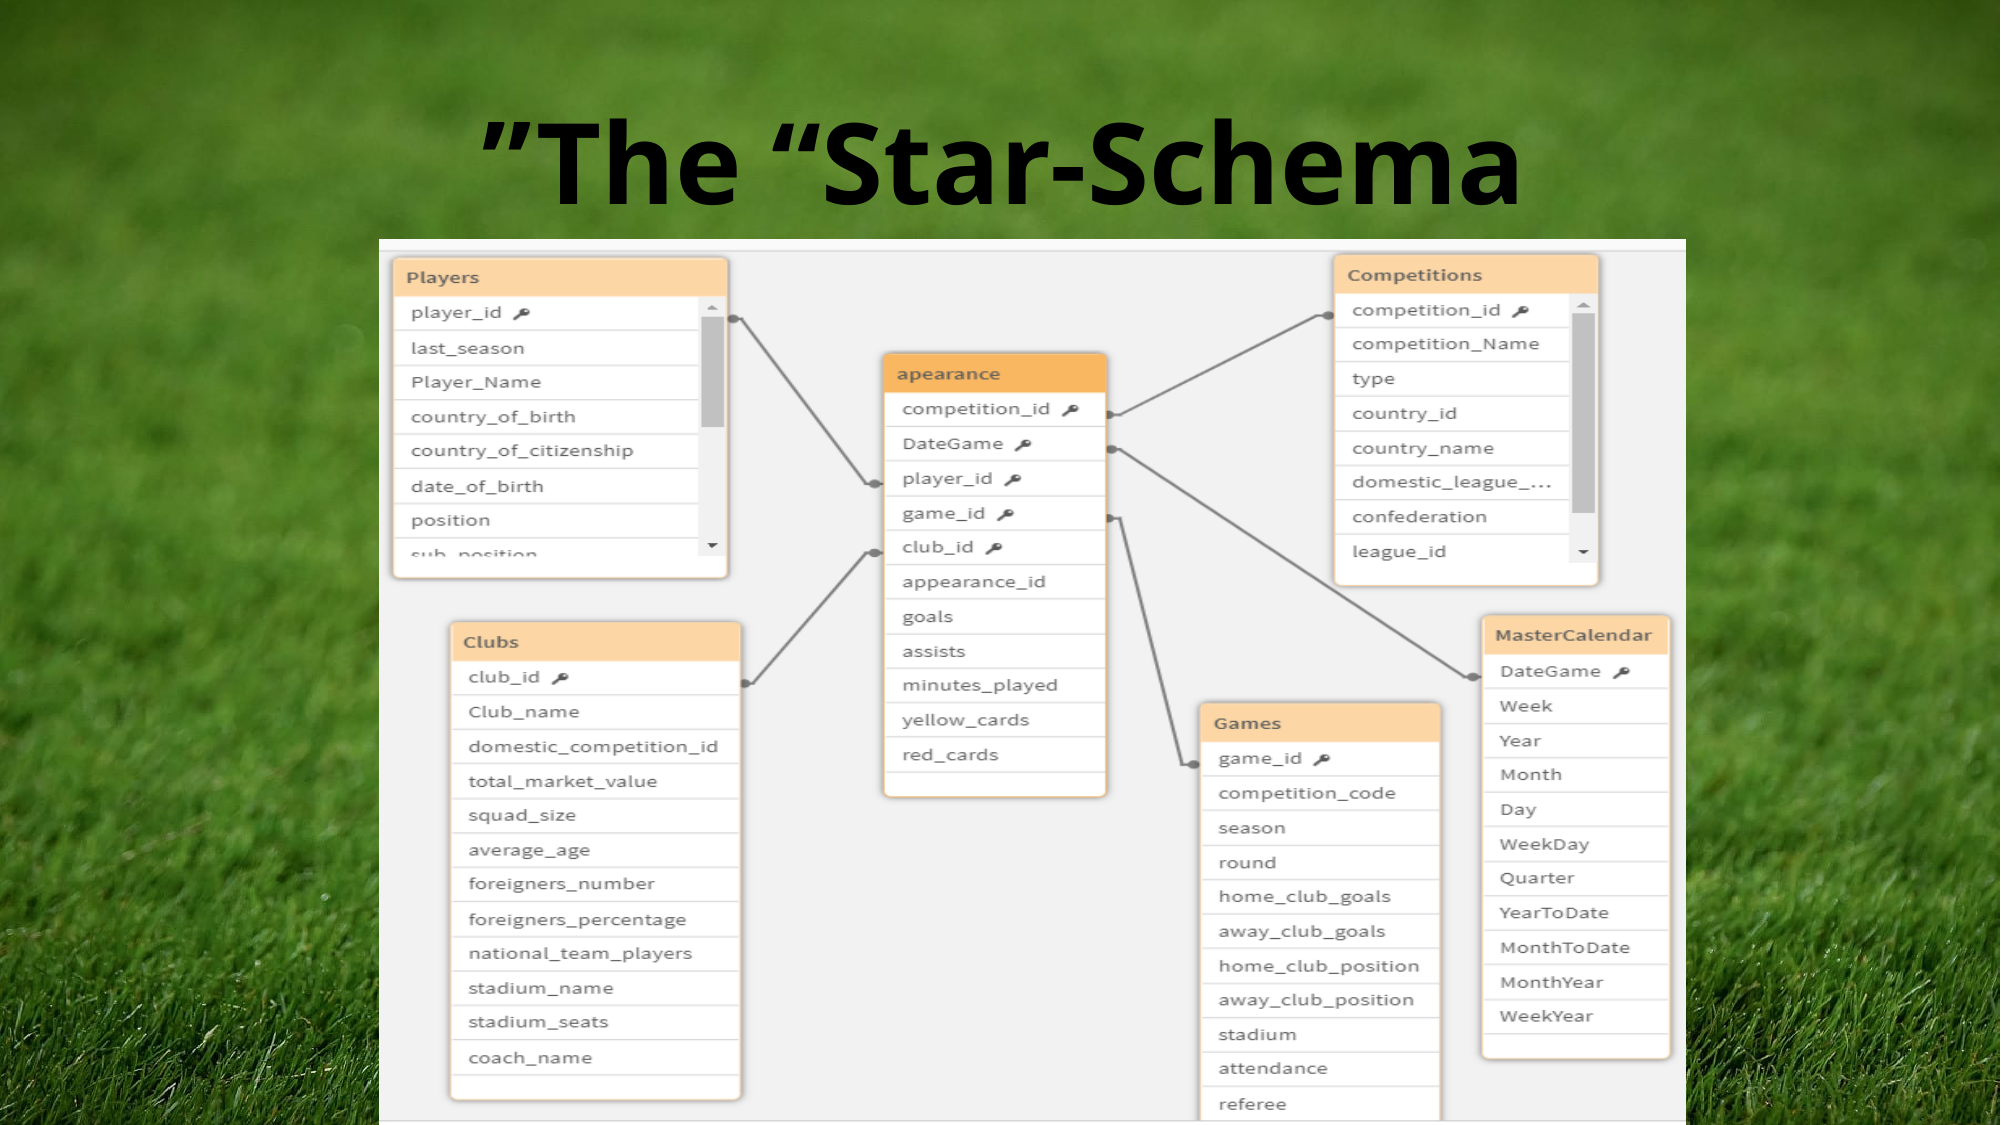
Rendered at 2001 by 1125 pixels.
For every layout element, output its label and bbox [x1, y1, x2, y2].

picture [0, 0, 2000, 1125]
list [379, 239, 1686, 1125]
